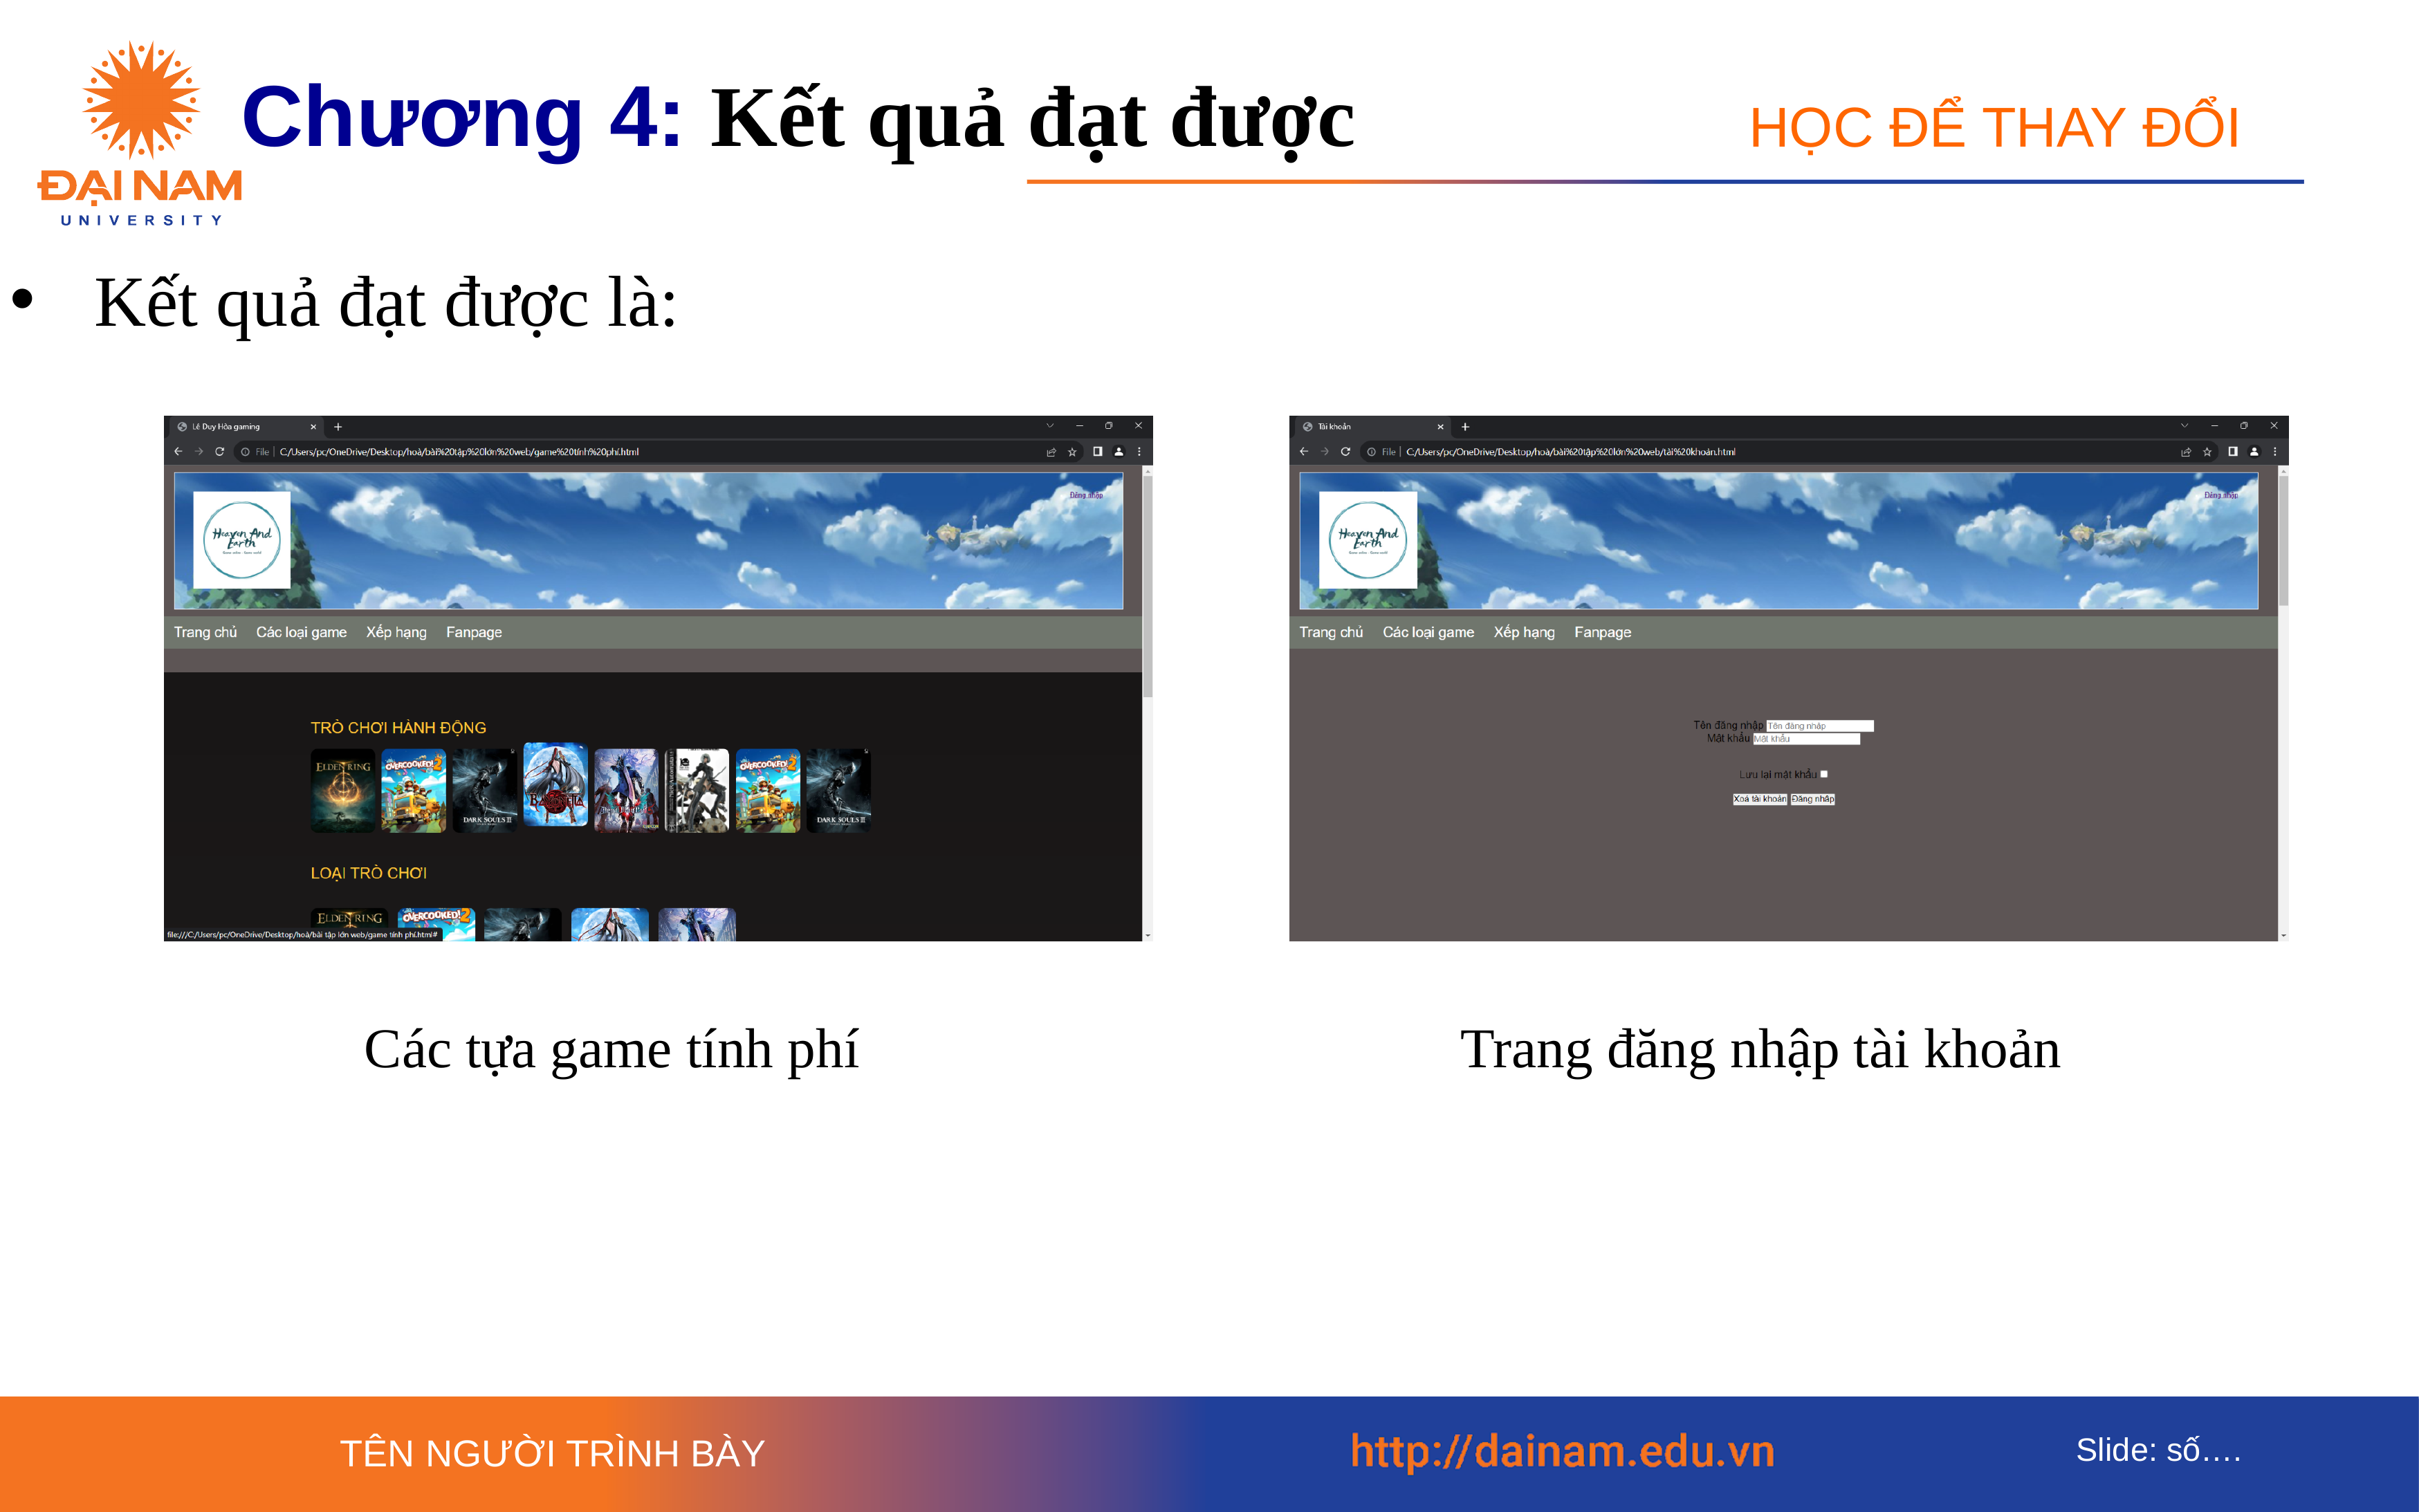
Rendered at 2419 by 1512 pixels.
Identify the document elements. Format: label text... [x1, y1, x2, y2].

picture [1026, 179, 2304, 184]
list Kết quả đạt được là: [0, 243, 712, 380]
picture [1289, 416, 2289, 941]
text_box HỌC ĐỂ THAY ĐỔI [1320, 85, 2254, 163]
text_box Chương 4: Kết quả đạt được [230, 55, 1730, 377]
picture [164, 416, 1153, 941]
picture [37, 40, 241, 225]
text_box Trang đăng nhập tài khoản [1450, 1006, 2125, 1085]
text_box Các tựa game tính phí [353, 1006, 961, 1085]
picture [0, 1396, 2419, 1512]
